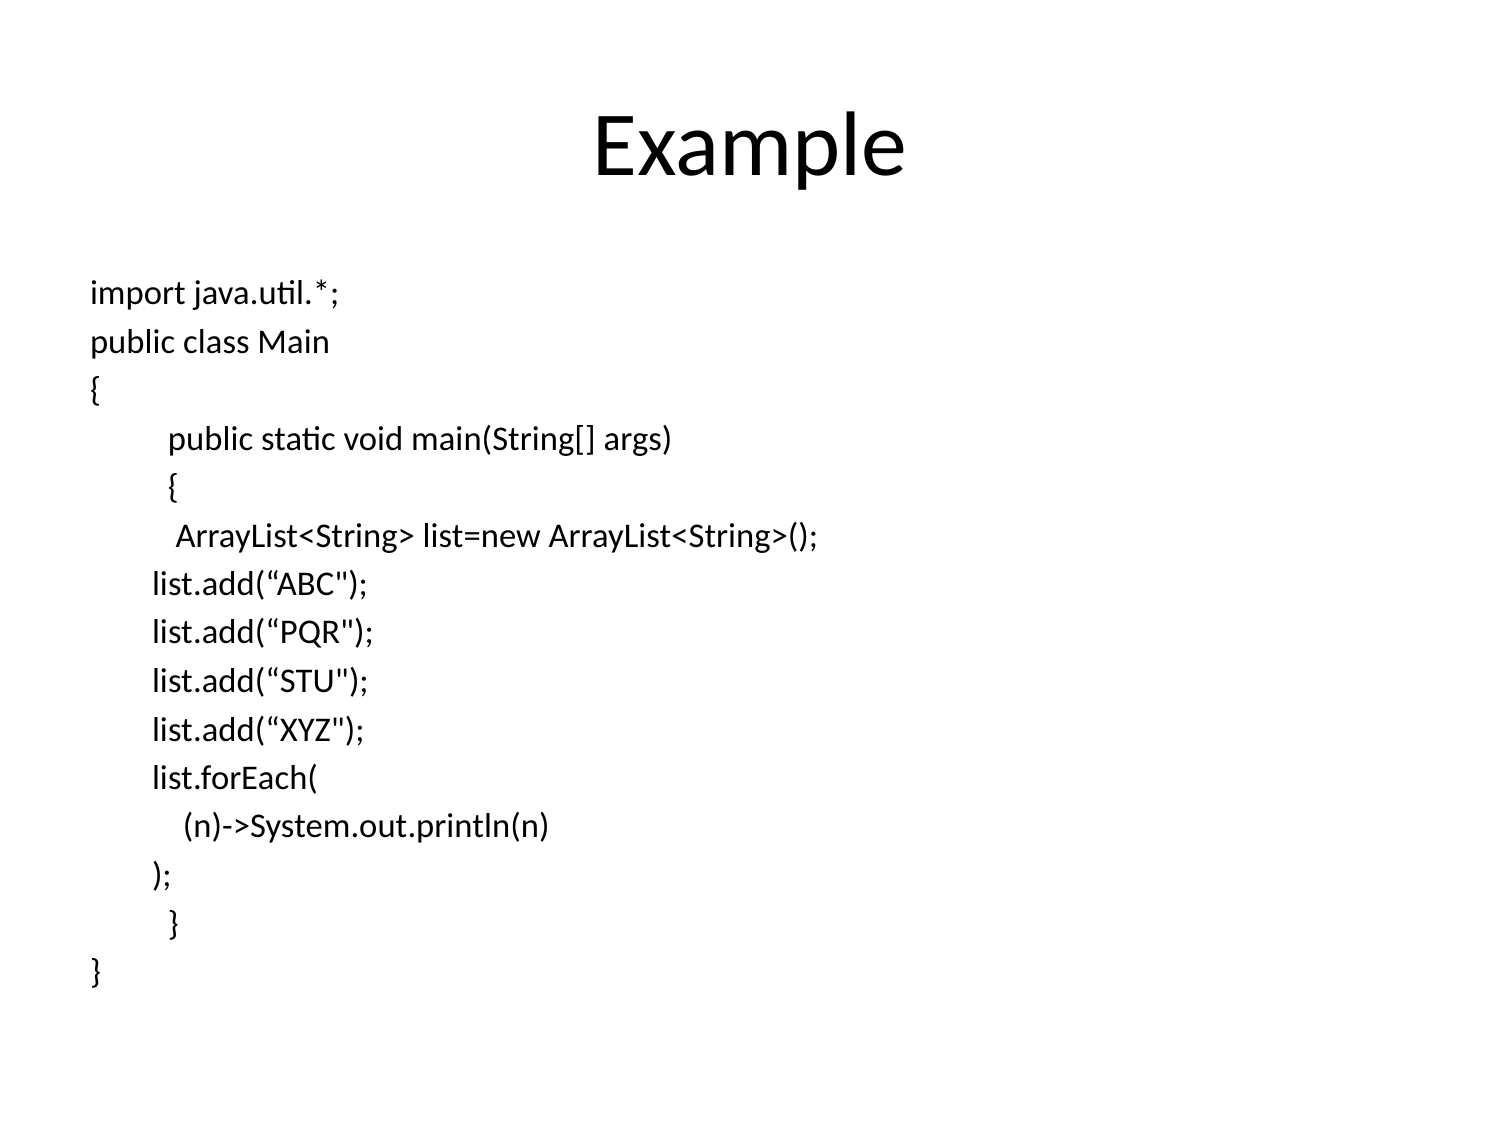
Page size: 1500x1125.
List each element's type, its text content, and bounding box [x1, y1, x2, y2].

title Example [75, 45, 1425, 233]
list import java.util.*; public class Main { public static void main(String[] args) { ArrayList<String> list=new ArrayList<String>(); list.add(“ABC"); list.add(“PQR"); list.add(“STU"); list.add(“XYZ"); list.forEach( (n)->System.out.println(n) ); } } [75, 262, 1425, 1005]
